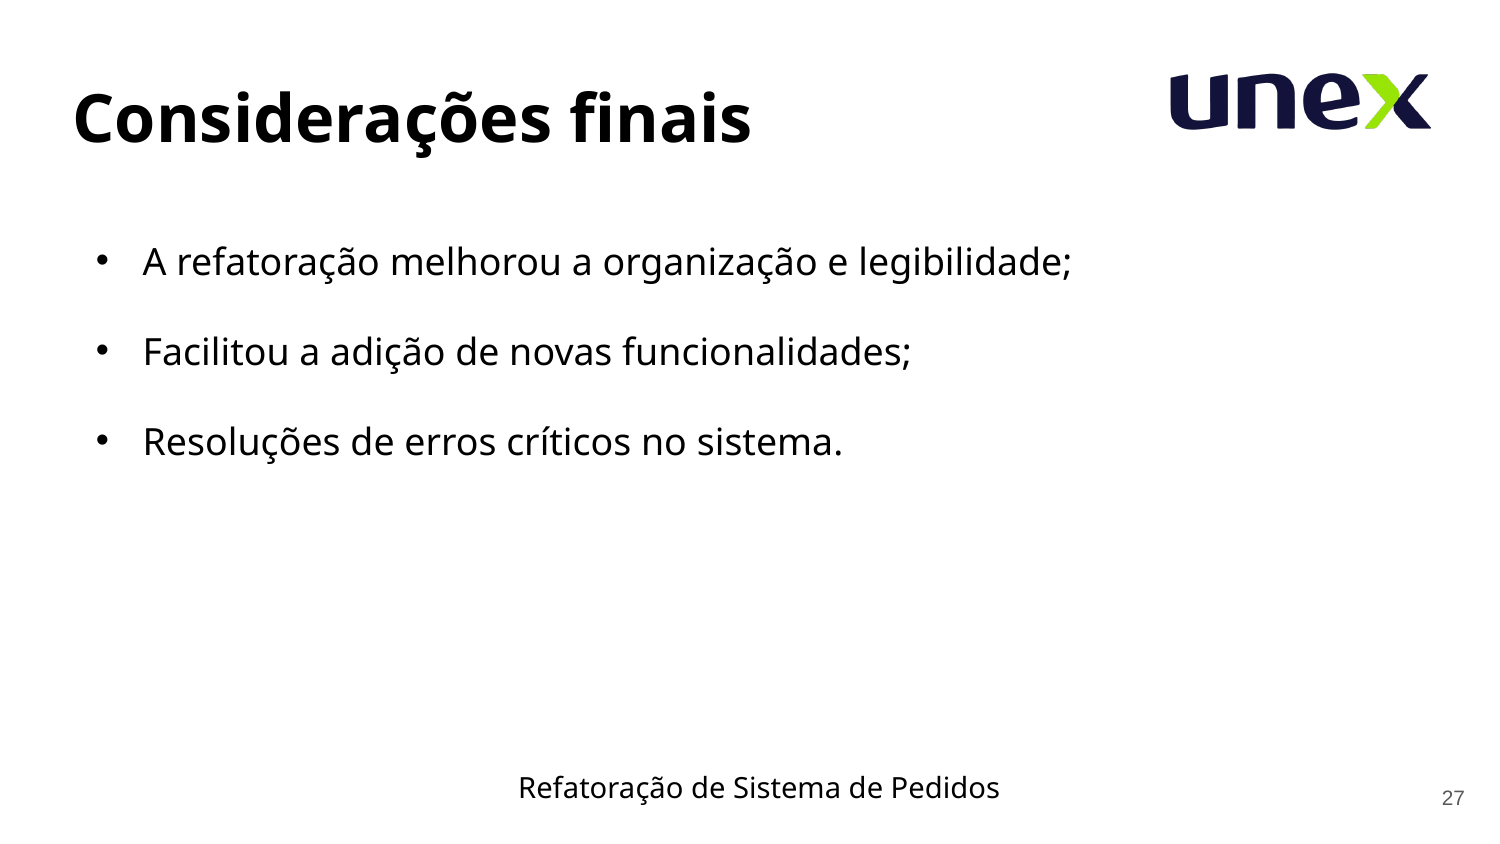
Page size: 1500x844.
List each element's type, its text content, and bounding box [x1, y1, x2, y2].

slide_number 27 [1389, 764, 1480, 830]
text_box Refatoração de Sistema de Pedidos [454, 758, 1046, 820]
text_box A refatoração melhorou a organização e legibilidade; Facilitou a adição de novas funcionalidades; Resoluções de erros críticos no sistema. [81, 230, 1436, 560]
picture [1149, 15, 1450, 190]
text_box Considerações finais [57, 60, 948, 174]
